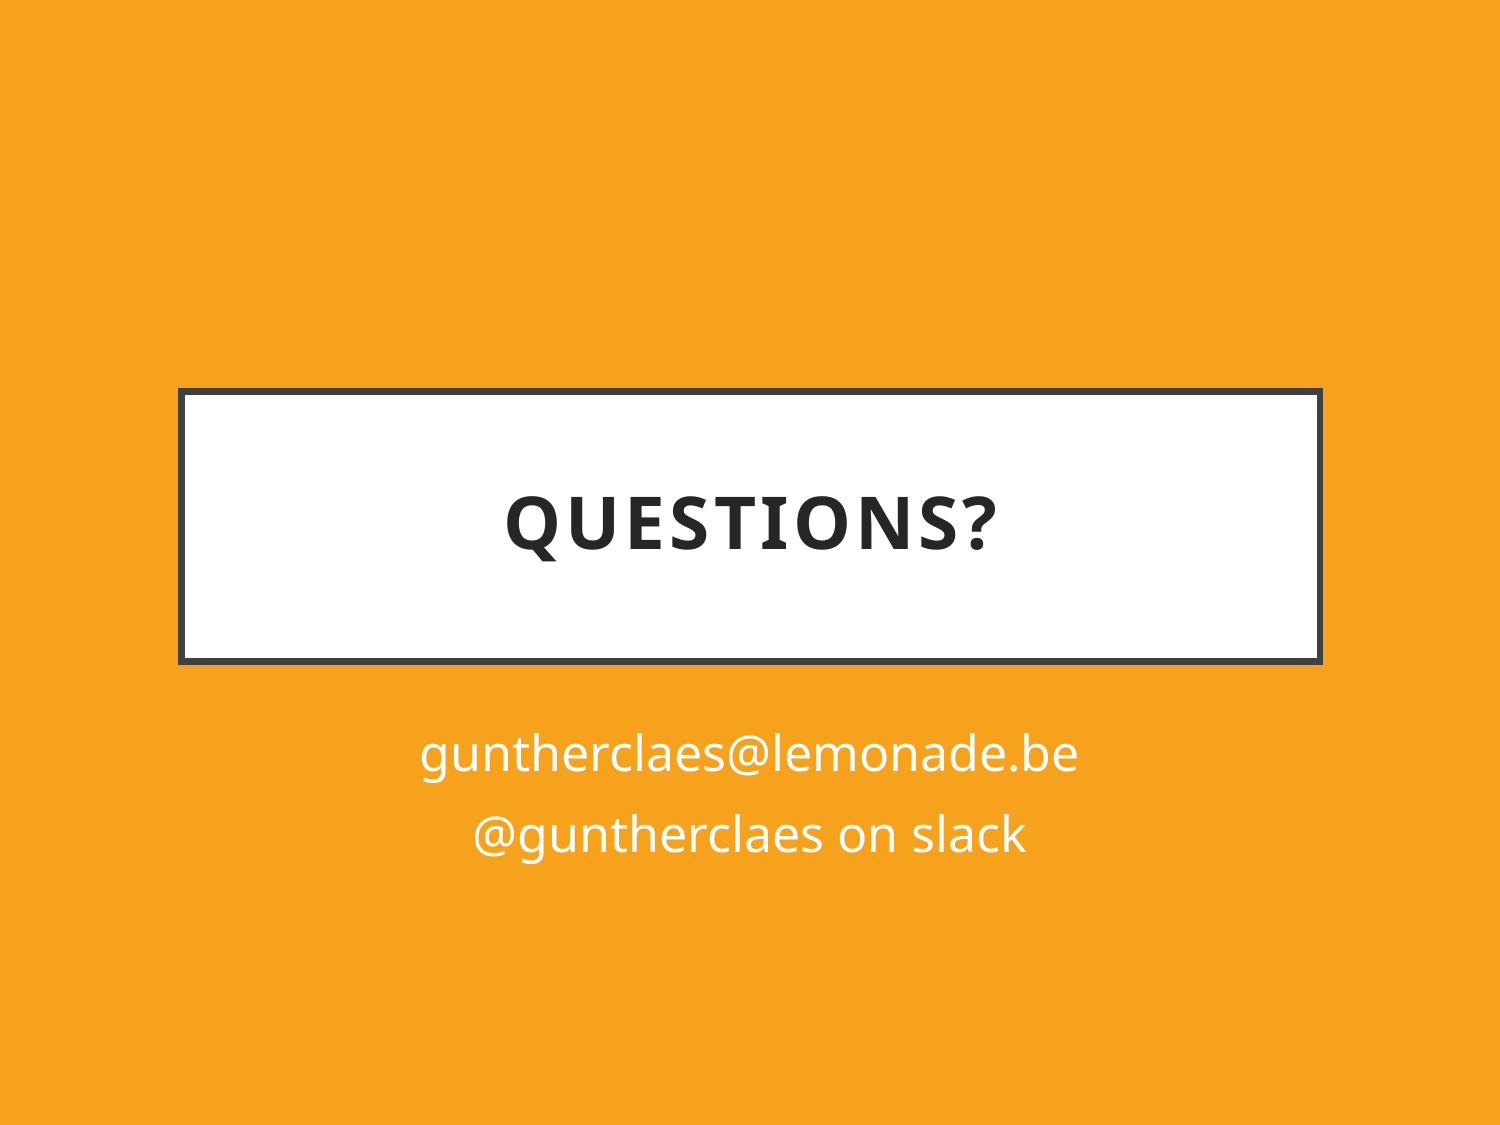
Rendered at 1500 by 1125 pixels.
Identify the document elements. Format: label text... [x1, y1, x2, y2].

title QUESTIONS? [178, 388, 1323, 665]
list guntherclaes@lemonade.be @guntherclaes on slack [331, 713, 1169, 922]
